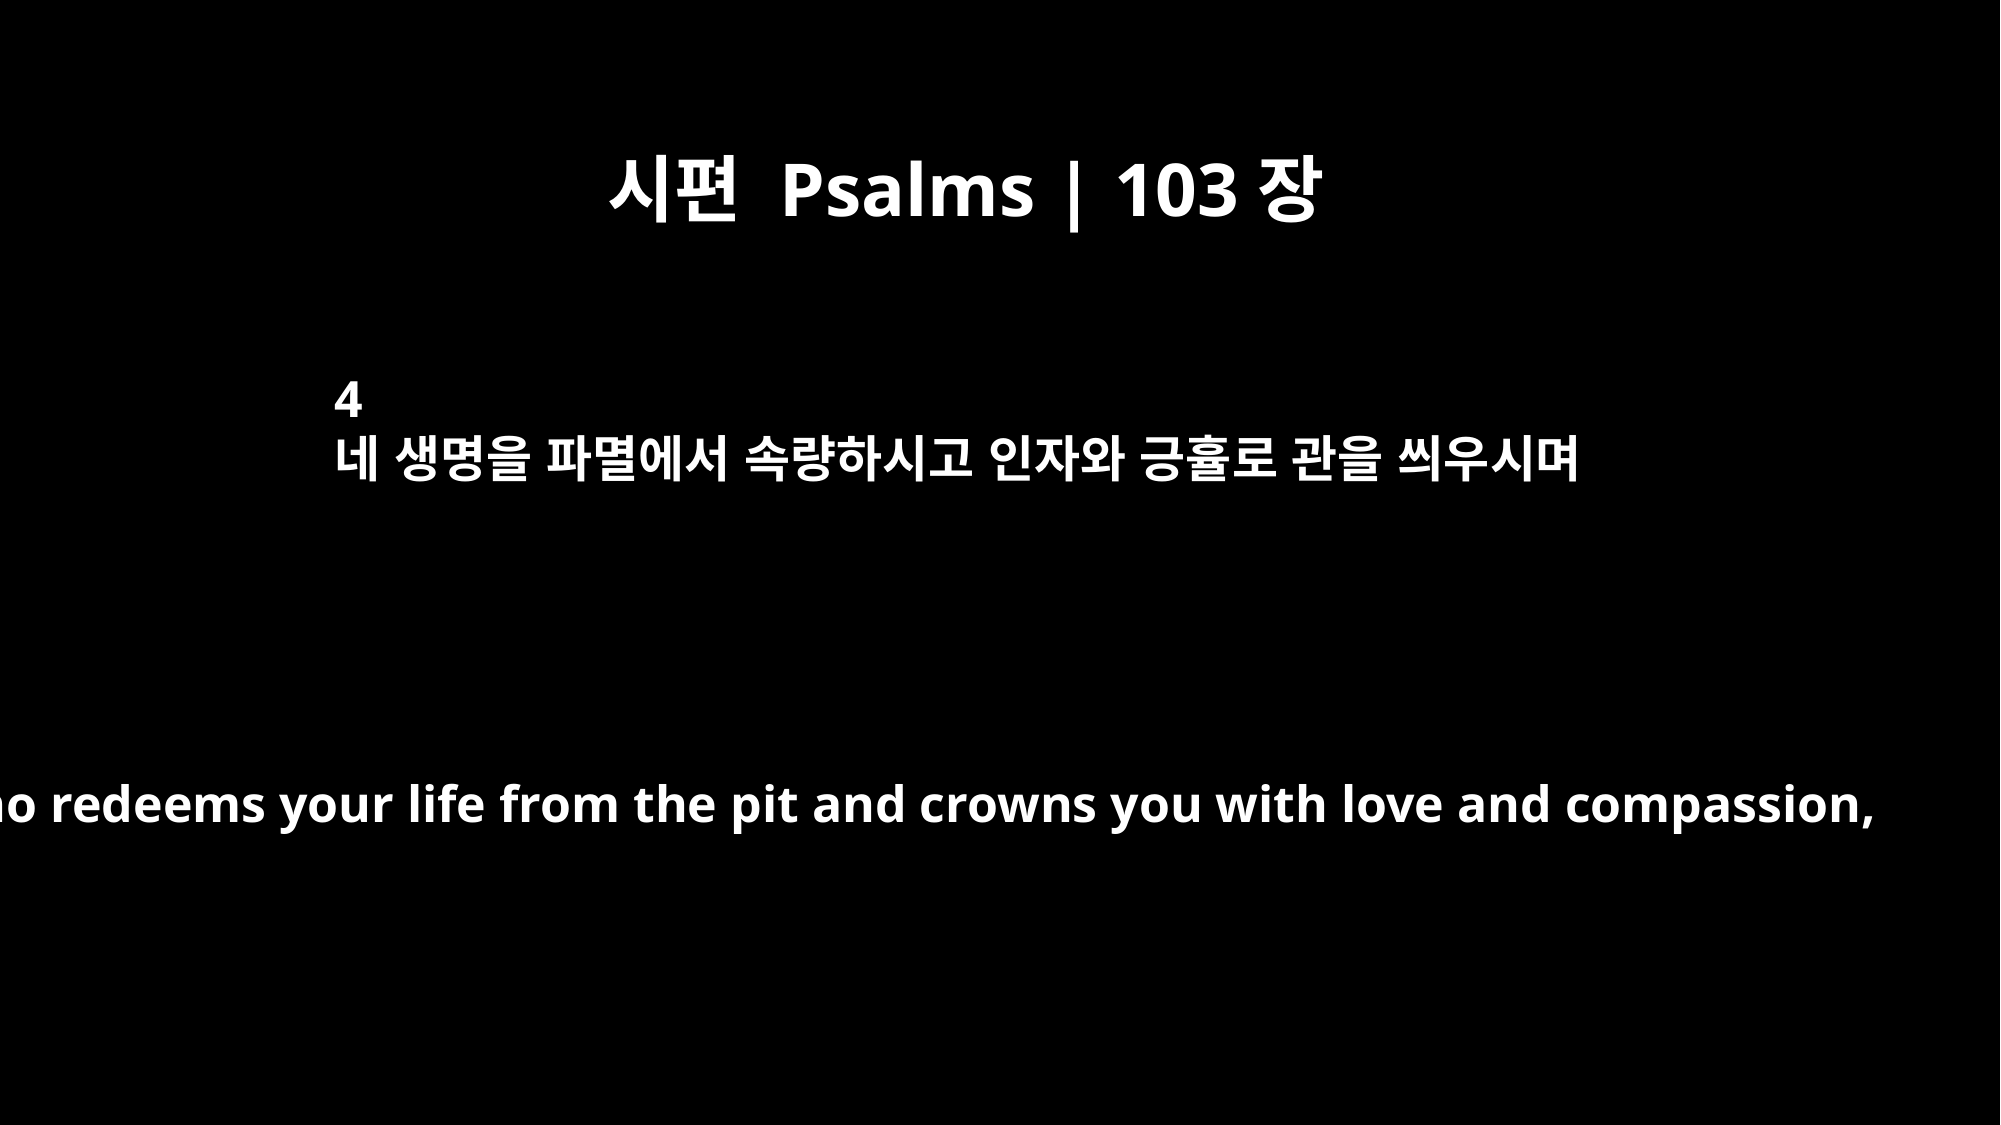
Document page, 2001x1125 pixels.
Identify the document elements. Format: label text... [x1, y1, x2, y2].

text_box who redeems your life from the pit and crowns you with love and compassion, [0, 764, 1892, 840]
text_box 4 네 생명을 파멸에서 속량하시고 인자와 긍휼로 관을 씌우시며 [319, 359, 1598, 495]
text_box 시편 Psalms | 103장 [592, 136, 1340, 239]
